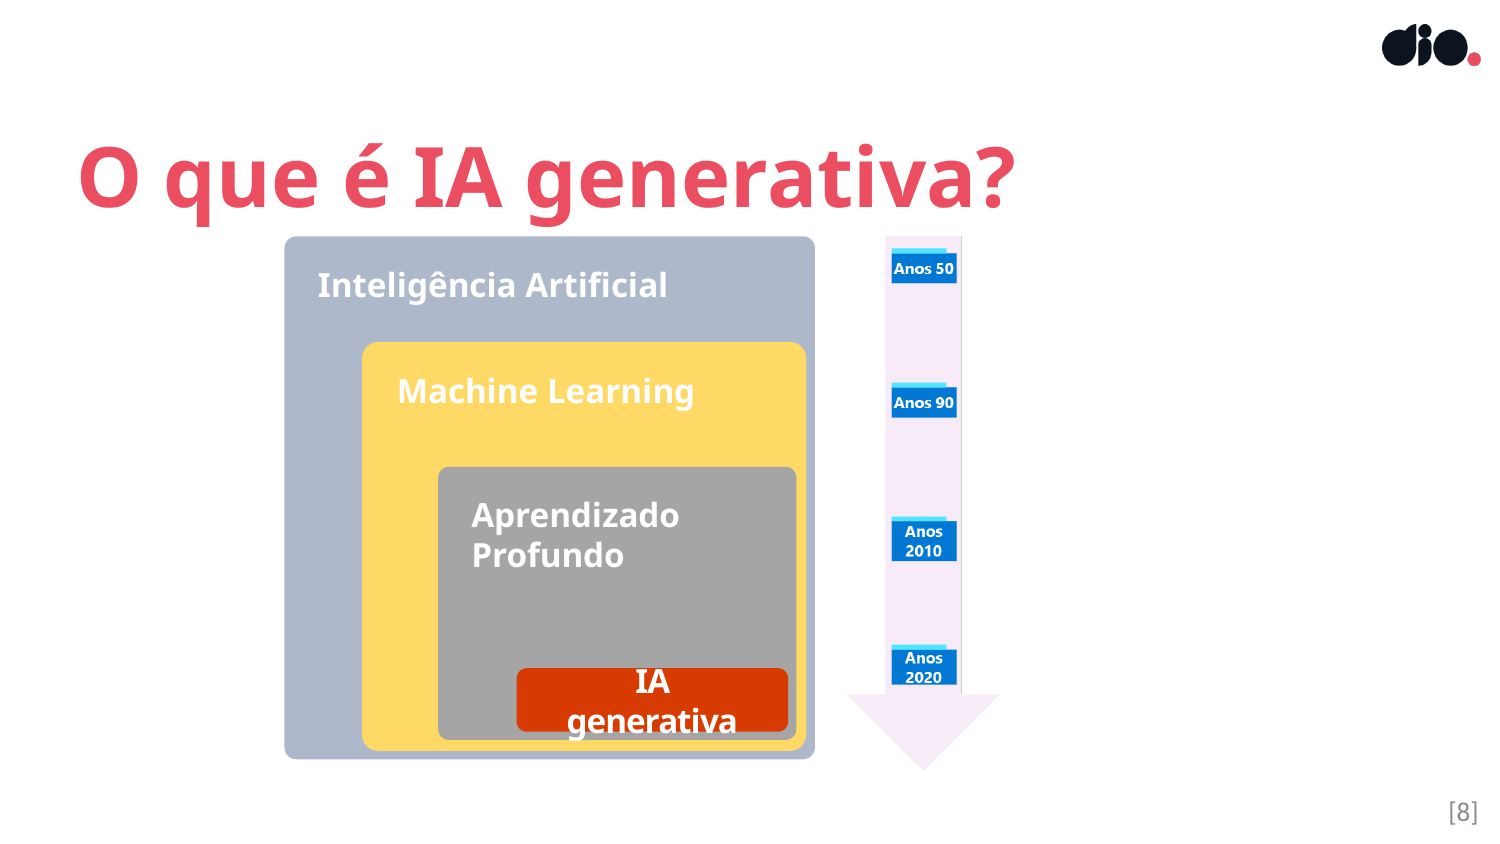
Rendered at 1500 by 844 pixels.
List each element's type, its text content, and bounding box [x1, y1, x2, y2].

picture [846, 236, 999, 770]
slide_number [8] [1403, 779, 1494, 844]
picture [1382, 24, 1481, 66]
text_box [284, 236, 815, 760]
text_box O que é IA generativa? [61, 97, 1449, 237]
